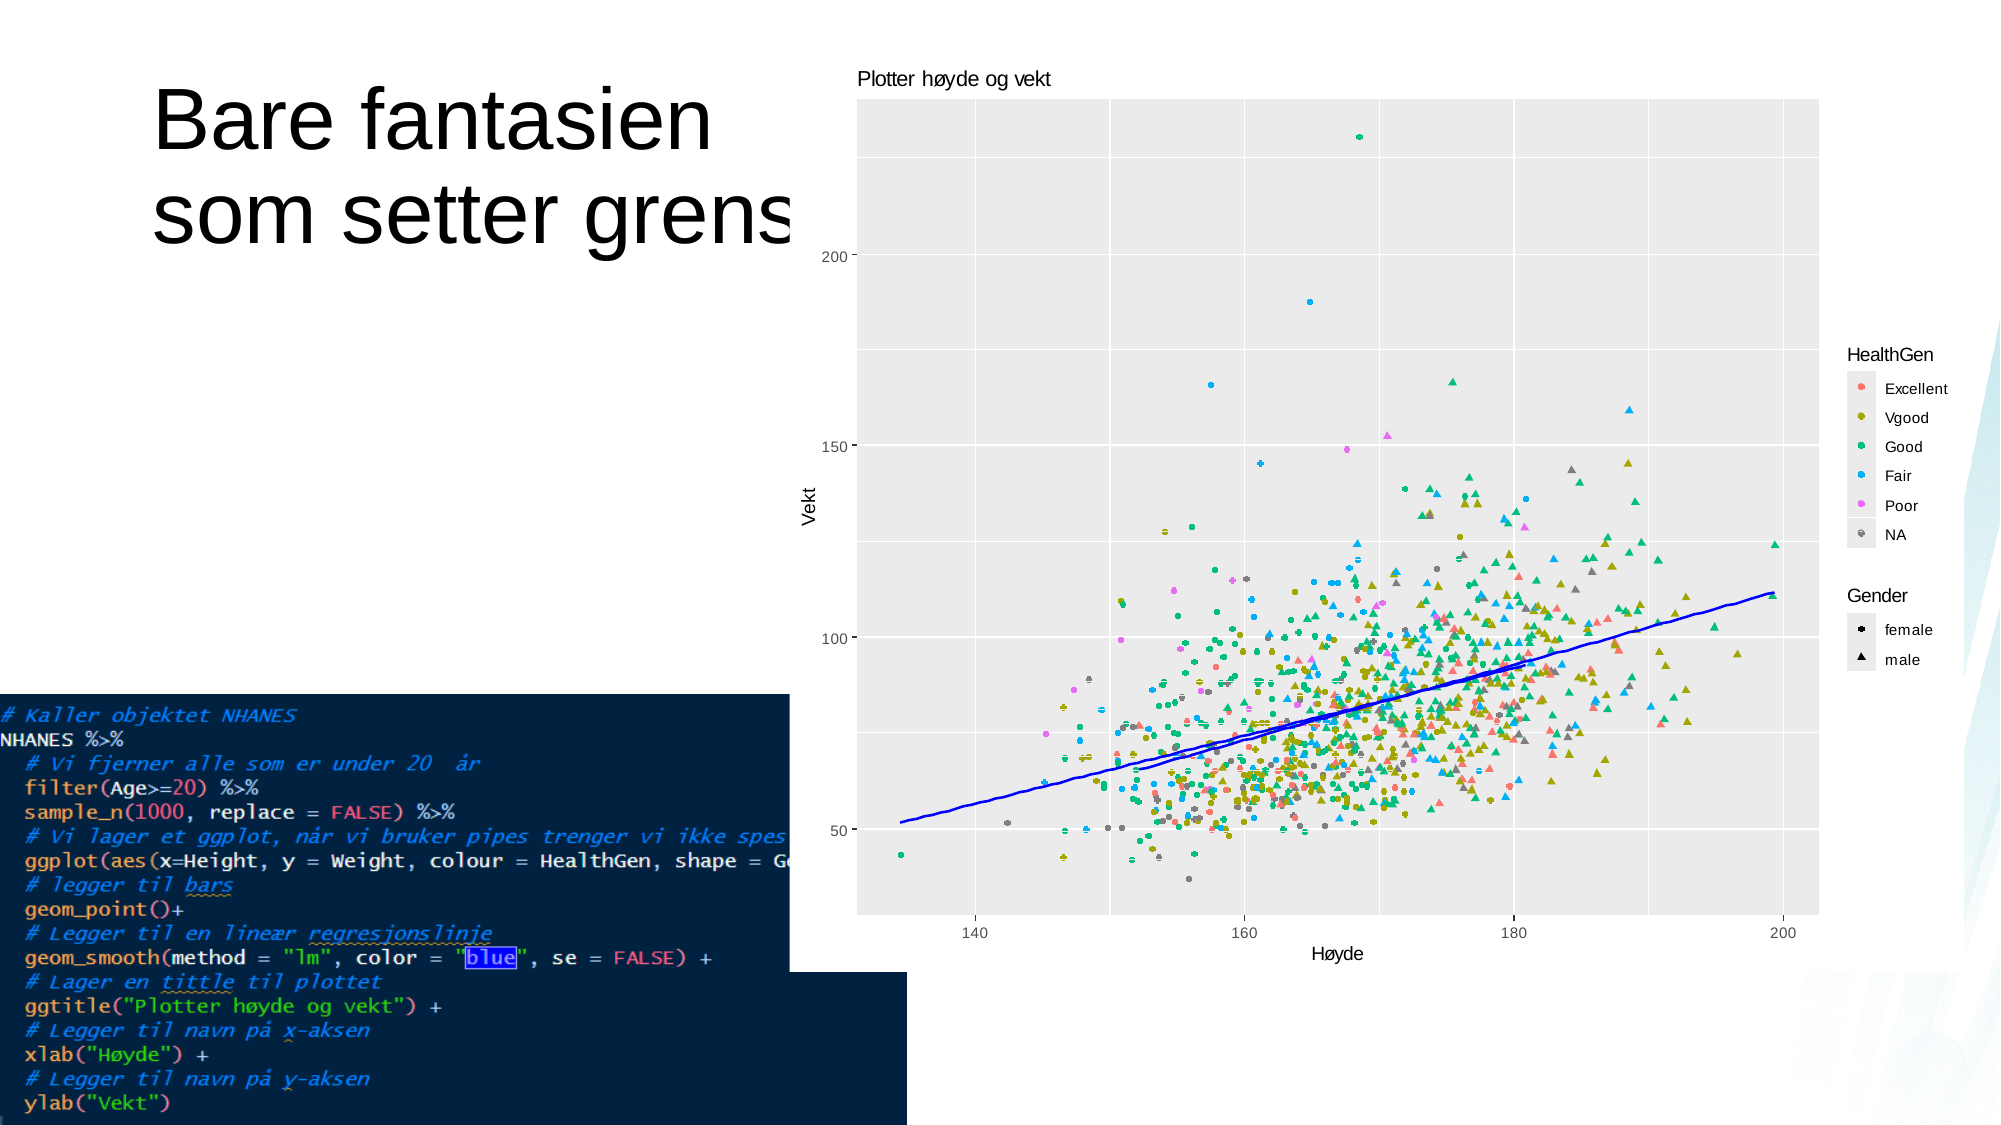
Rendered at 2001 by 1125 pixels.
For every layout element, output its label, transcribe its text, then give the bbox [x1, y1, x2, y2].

picture [0, 0, 2000, 1125]
title Bare fantasien som setter grenser [137, 59, 789, 278]
